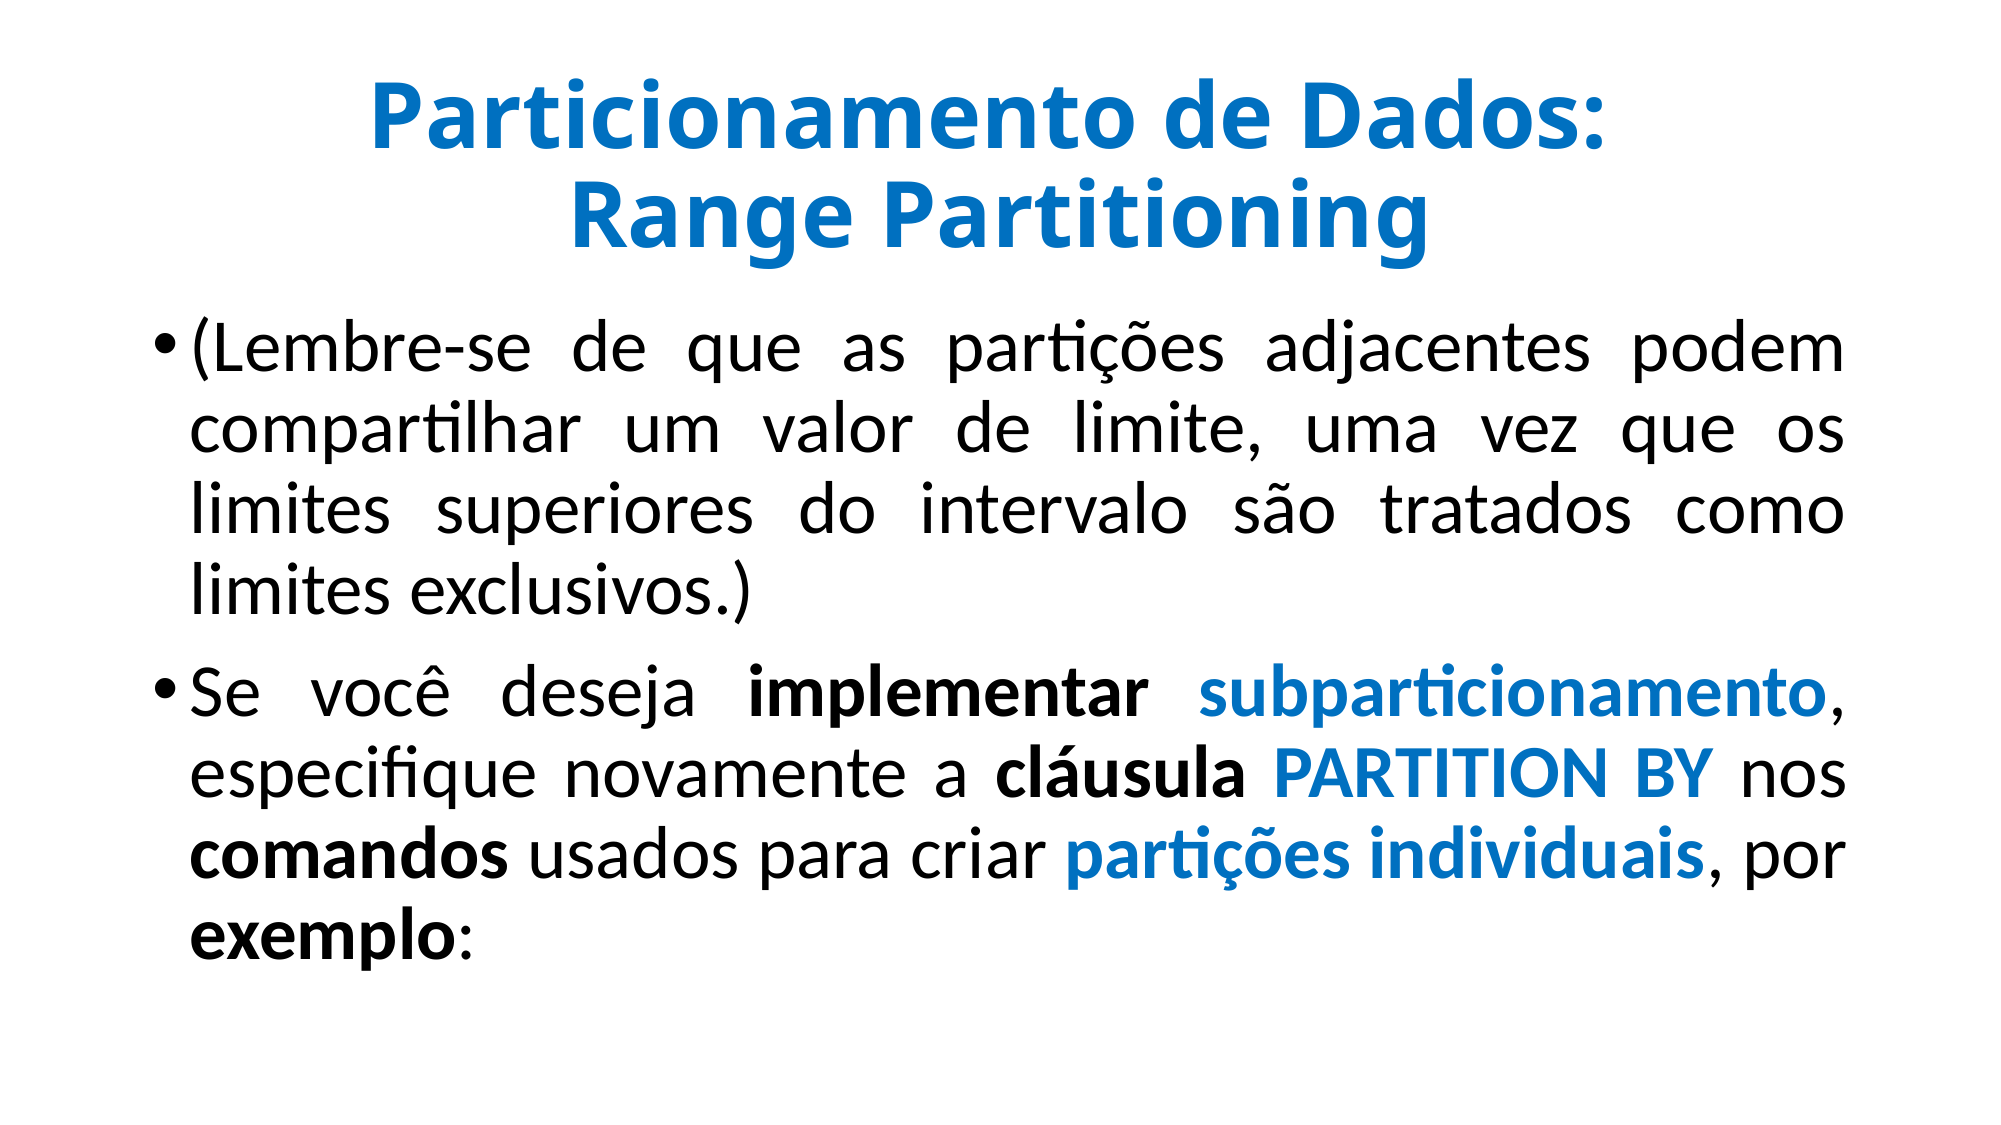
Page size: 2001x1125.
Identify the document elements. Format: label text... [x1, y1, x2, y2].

list (Lembre-se de que as partições adjacentes podem compartilhar um valor de limite, uma vez que os limites superiores do intervalo são tratados como limites exclusivos.) Se você deseja implementar subparticionamento, especifique novamente a cláusula PARTITION BY nos comandos usados ​​para criar partições individuais, por exemplo: [137, 299, 1863, 1014]
title Particionamento de Dados: Range Partitioning [137, 59, 1863, 278]
